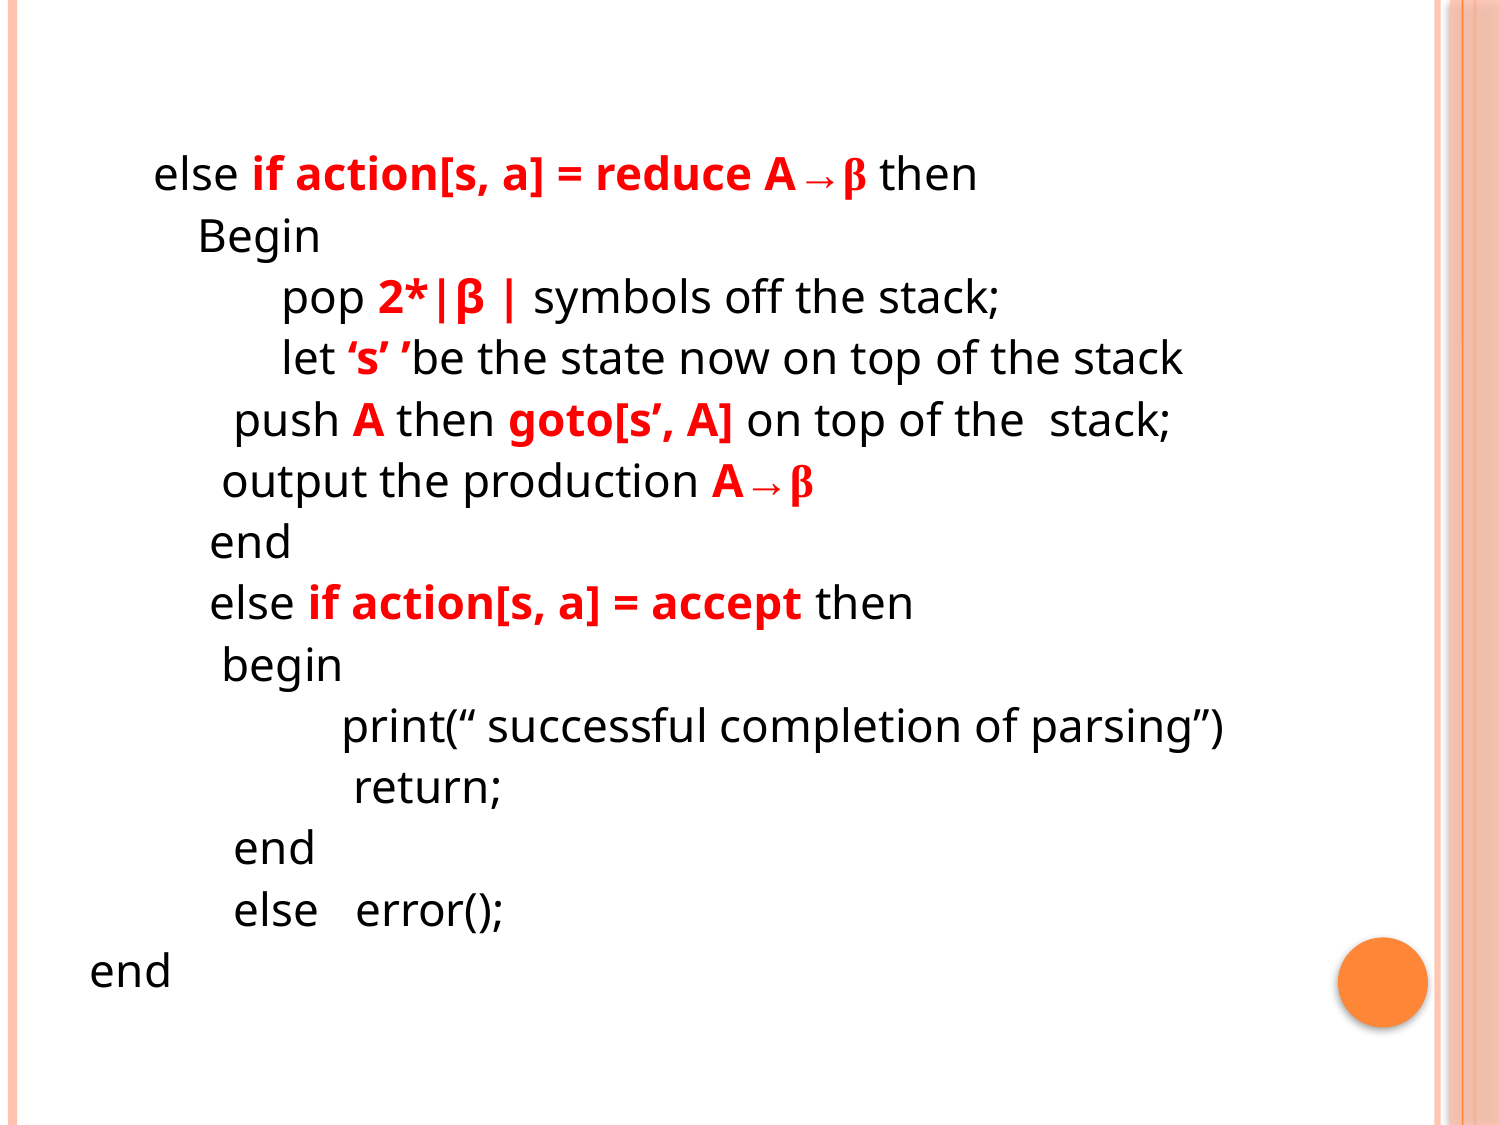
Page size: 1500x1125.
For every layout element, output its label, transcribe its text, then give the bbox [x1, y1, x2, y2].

list else if action[s, a] = reduce A→β then Begin pop 2*|β | symbols off the stack; let ‘s’ ’be the state now on top of the stack push A then goto[s’, A] on top of the stack; output the production A→β end else if action[s, a] = accept then begin print(“ successful completion of parsing”) return; end else error(); end [75, 137, 1425, 1005]
